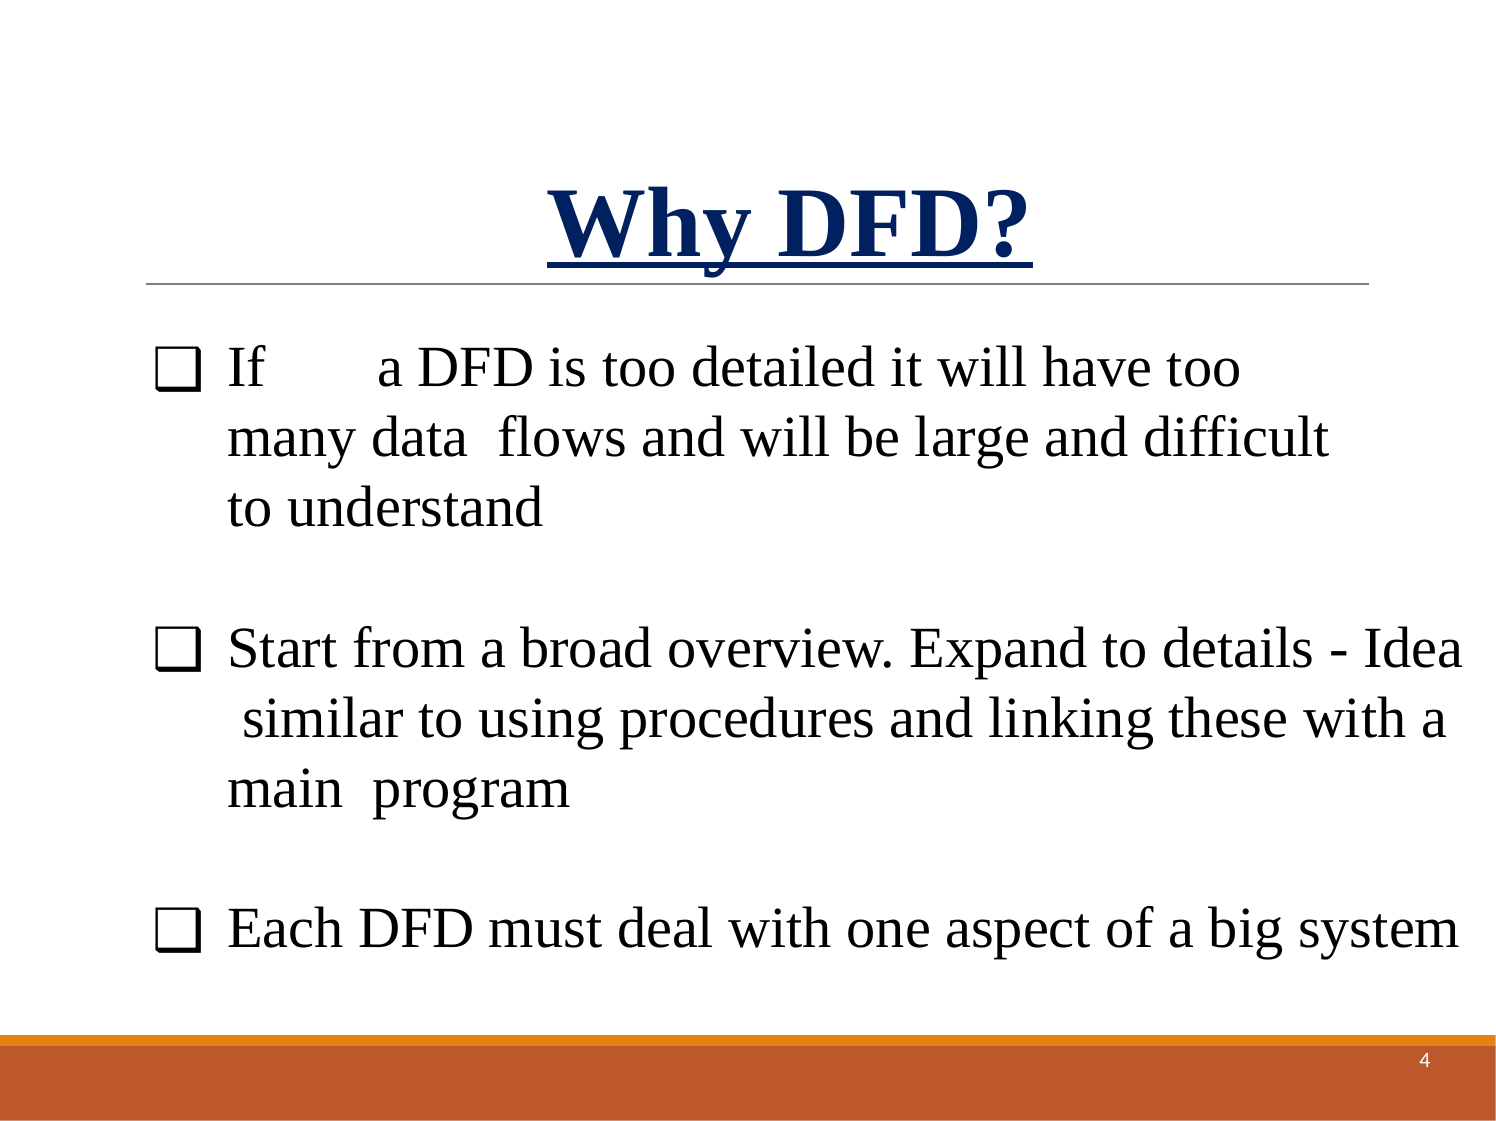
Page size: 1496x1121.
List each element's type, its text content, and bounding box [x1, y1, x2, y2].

title Why DFD? [244, 183, 1336, 285]
slide_number ‹#› [1233, 1021, 1446, 1096]
text_box If a DFD is too detailed it will have too many data flows and will be large and difficult to understand Start from a broad overview. Expand to details - Idea similar to using procedures and linking these with a main program Each DFD must deal with one aspect of a big system [135, 320, 1486, 972]
